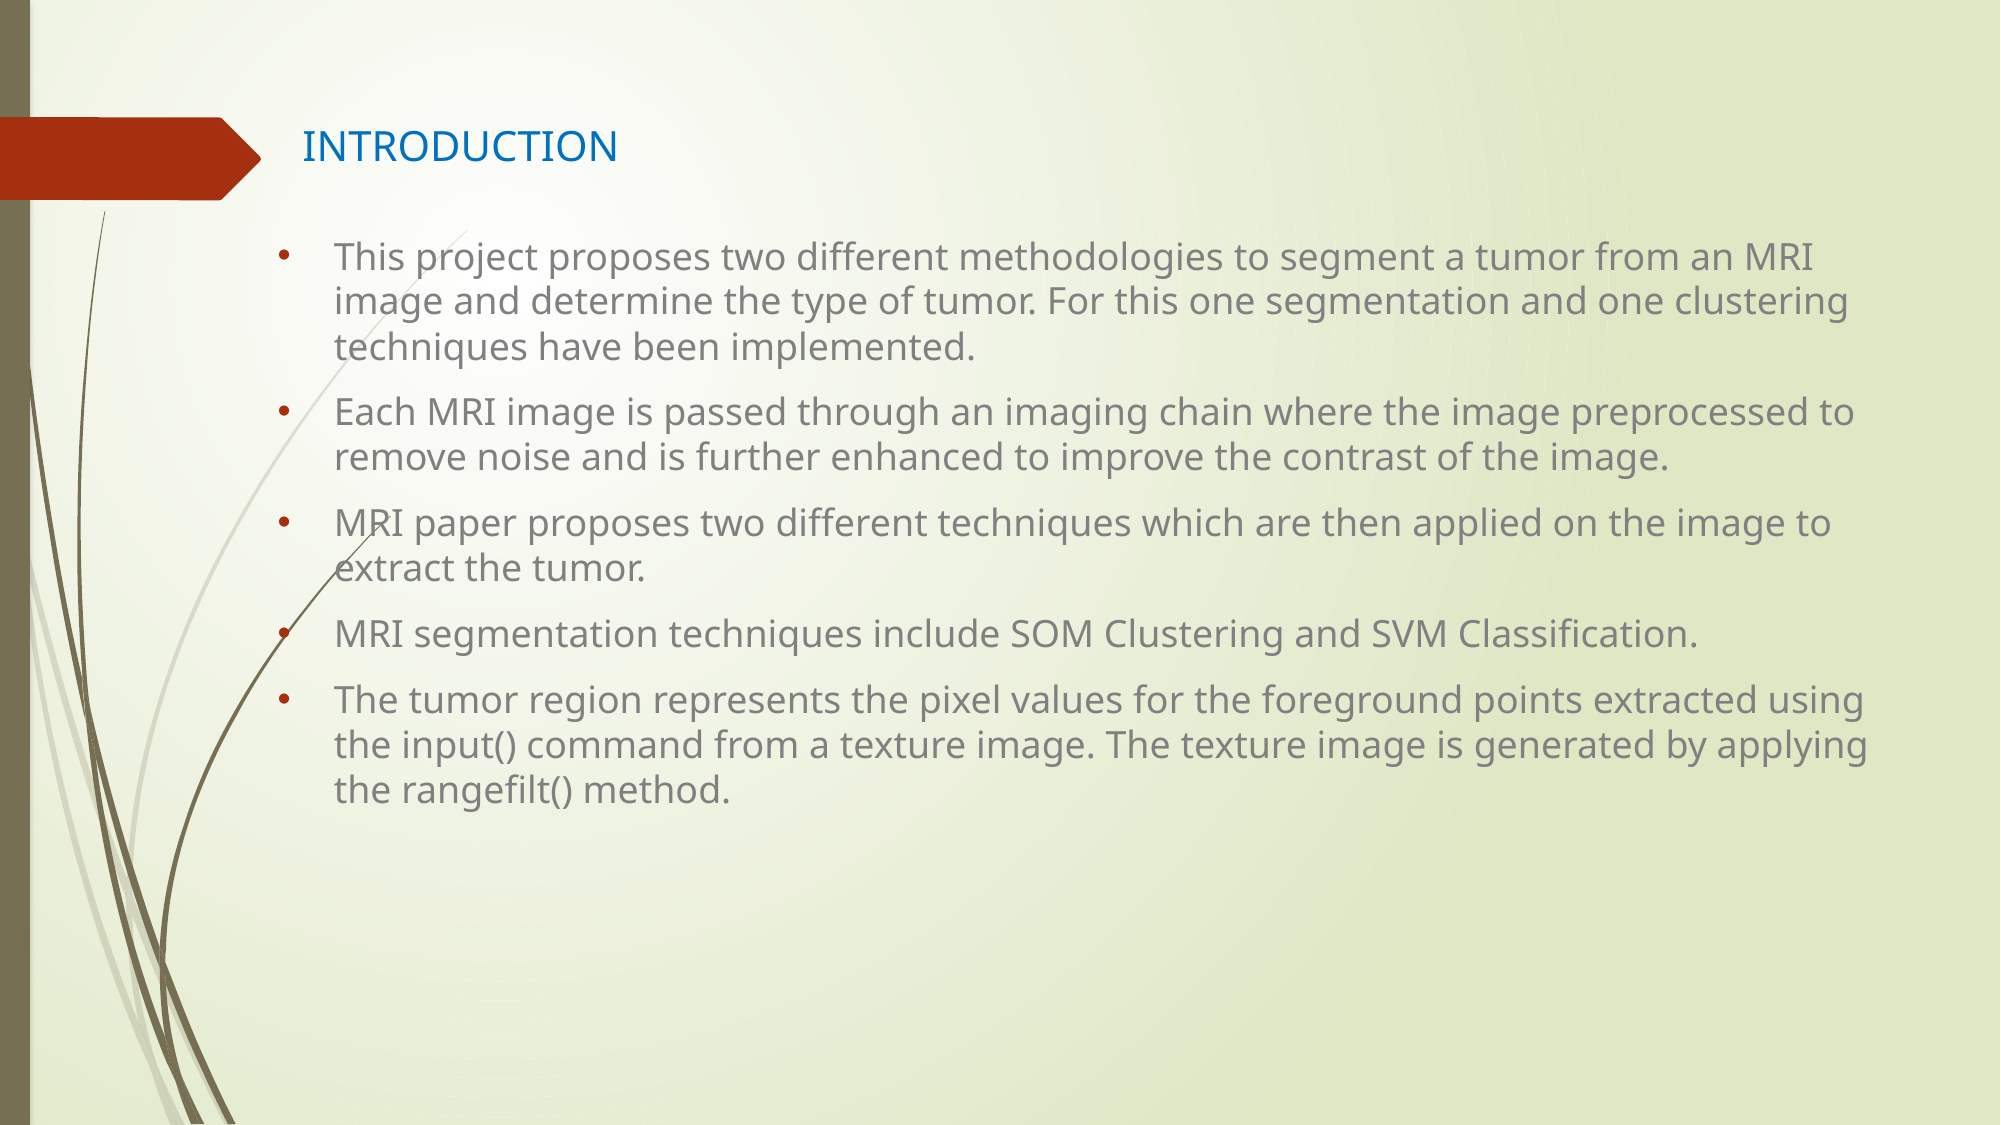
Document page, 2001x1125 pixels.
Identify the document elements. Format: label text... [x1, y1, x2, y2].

title INTRODUCTION [287, 112, 700, 213]
list This project proposes two different methodologies to segment a tumor from an MRI image and determine the type of tumor. For this one segmentation and one clustering techniques have been implemented. Each MRI image is passed through an imaging chain where the image preprocessed to remove noise and is further enhanced to improve the contrast of the image. MRI paper proposes two different techniques which are then applied on the image to extract the tumor. MRI segmentation techniques include SOM Clustering and SVM Classification. The tumor region represents the pixel values for the foreground points extracted using the input() command from a texture image. The texture image is generated by applying the rangefilt() method. [262, 224, 1913, 1100]
